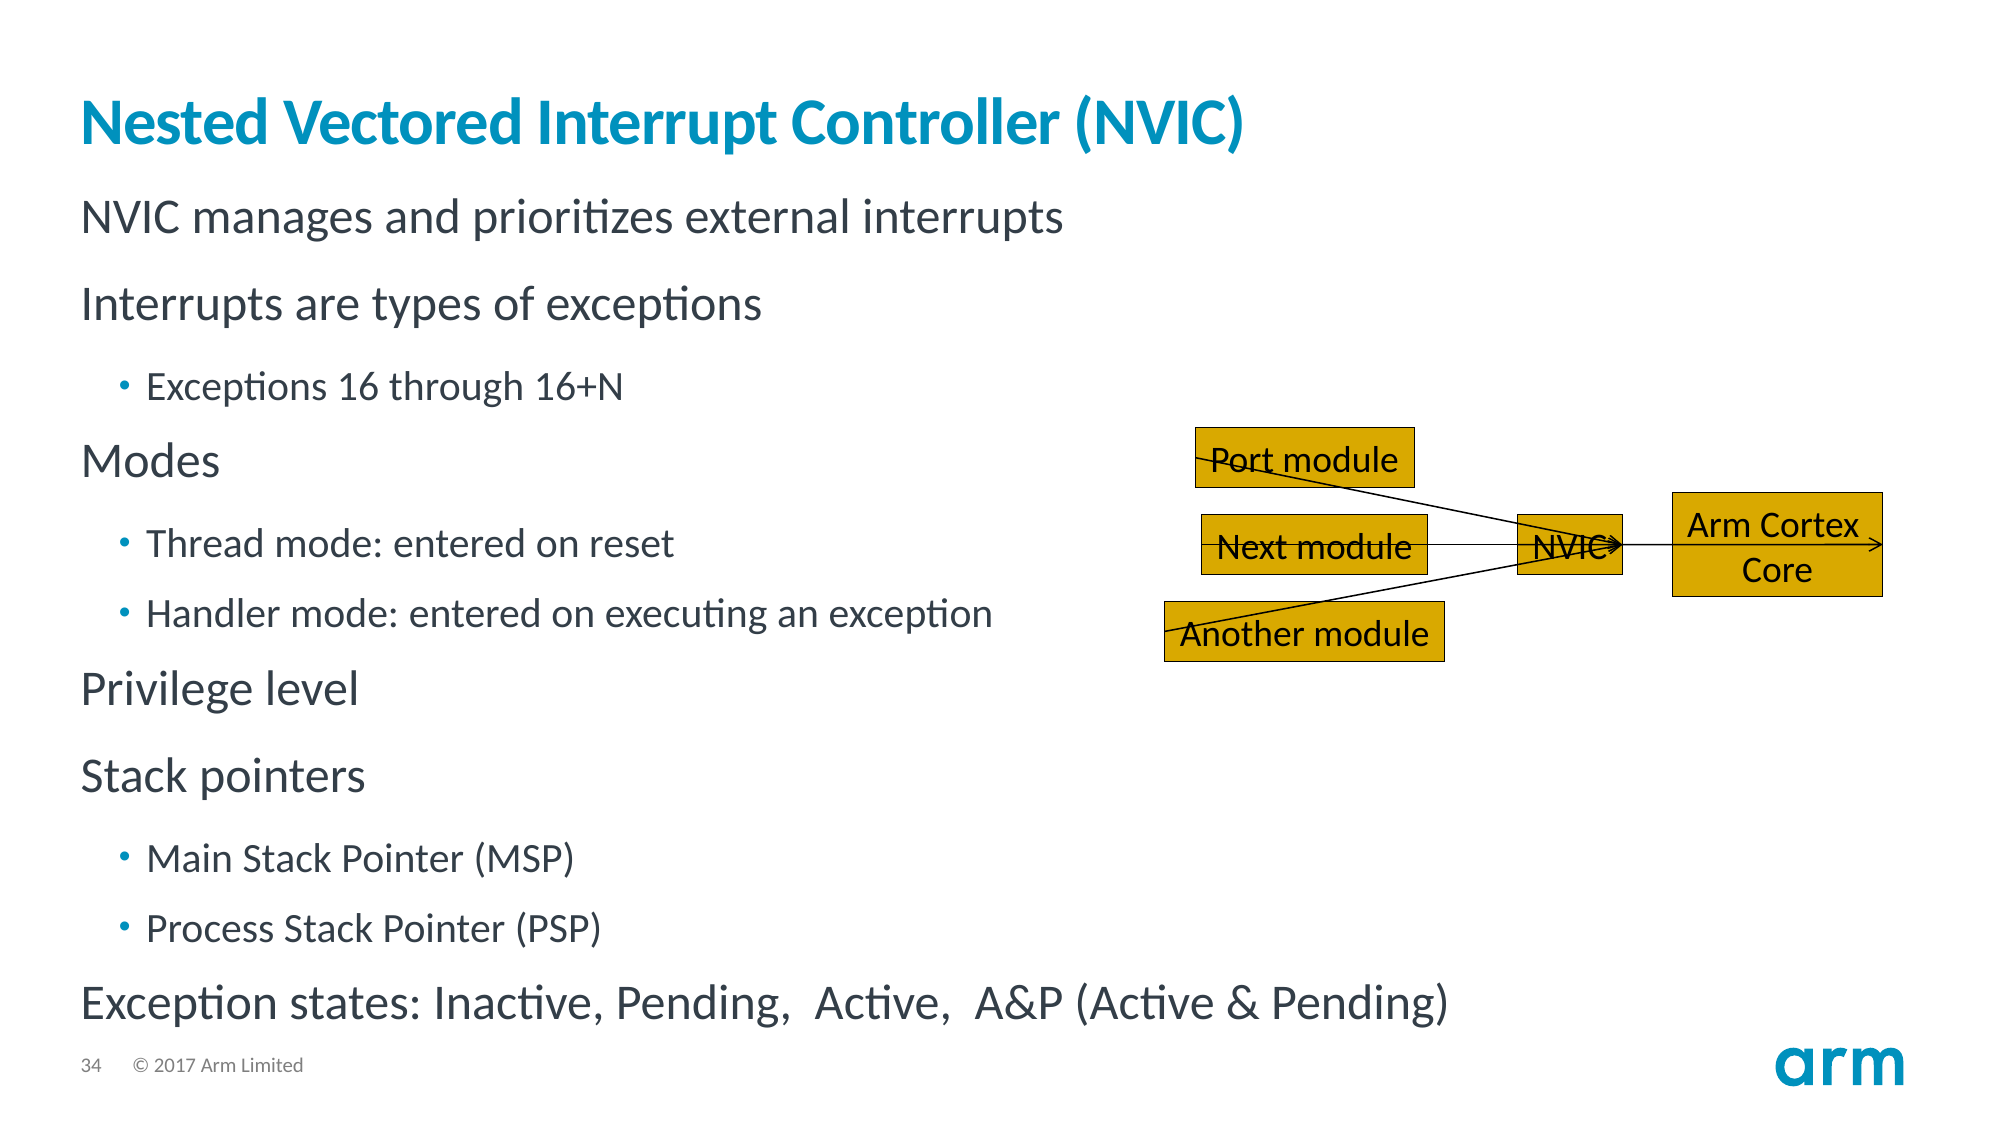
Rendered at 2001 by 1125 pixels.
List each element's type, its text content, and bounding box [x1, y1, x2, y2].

list NVIC manages and prioritizes external interrupts Interrupts are types of exceptions Exceptions 16 through 16+N Modes Thread mode: entered on reset Handler mode: entered on executing an exception Privilege level Stack pointers Main Stack Pointer (MSP) Process Stack Pointer (PSP) Exception states: Inactive, Pending, Active, A&P (Active & Pending) [80, 190, 1934, 1044]
title Nested Vectored Interrupt Controller (NVIC) [80, 48, 1915, 158]
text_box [1162, 427, 1885, 663]
